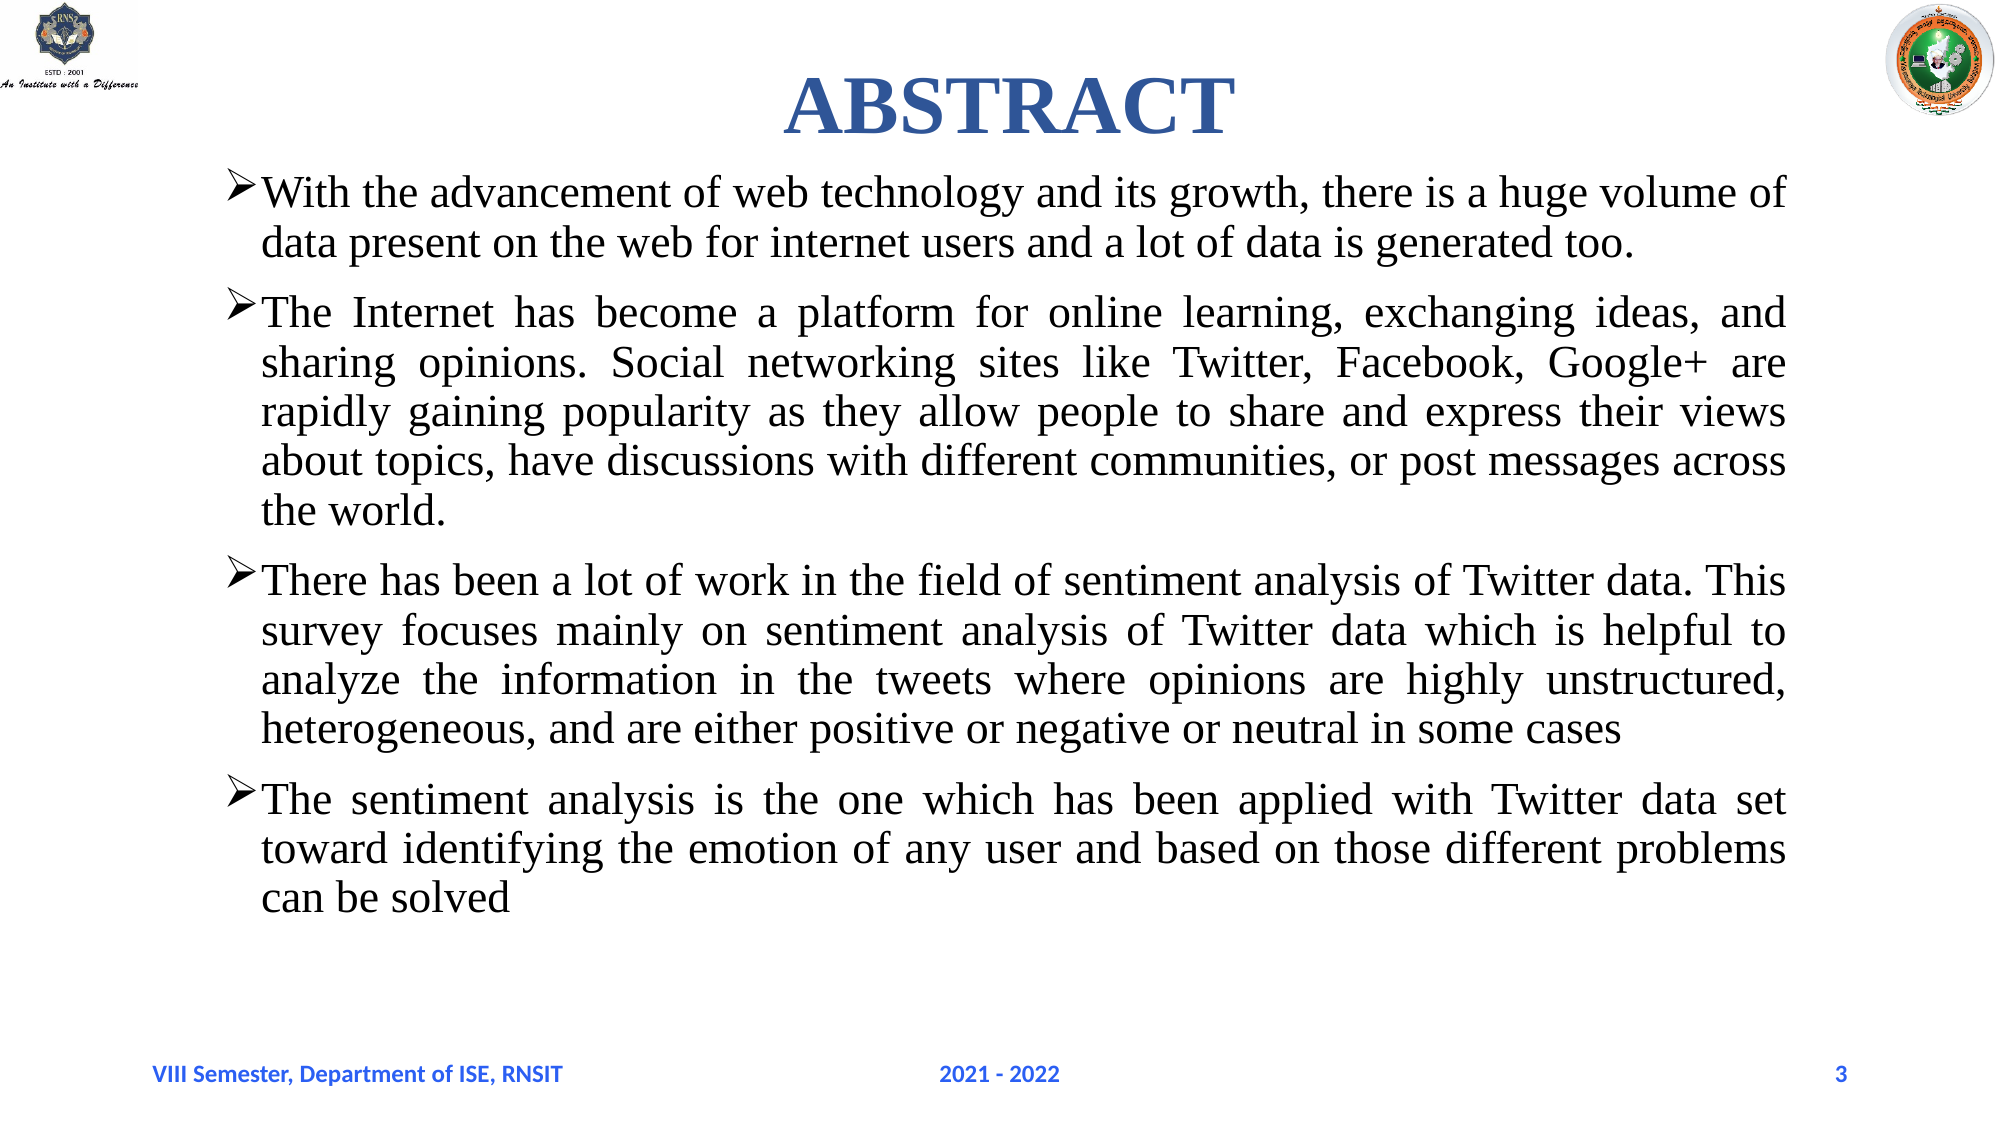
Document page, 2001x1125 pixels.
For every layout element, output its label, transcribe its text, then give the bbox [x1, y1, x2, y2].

picture [0, 0, 138, 90]
picture [1882, 2, 1997, 117]
slide_number 3 [1412, 1042, 1863, 1103]
list With the advancement of web technology and its growth, there is a huge volume of data present on the web for internet users and a lot of data is generated too. The Internet has become a platform for online learning, exchanging ideas, and sharing opinions. Social networking sites like Twitter, Facebook, Google+ are rapidly gaining popularity as they allow people to share and express their views about topics, have discussions with different communities, or post messages across the world. There has been a lot of work in the field of sentiment analysis of Twitter data. This survey focuses mainly on sentiment analysis of Twitter data which is helpful to analyze the information in the tweets where opinions are highly unstructured, heterogeneous, and are either positive or negative or neutral in some cases The sentiment analysis is the one which has been applied with Twitter data set toward identifying the emotion of any user and based on those different problems can be solved [208, 160, 1804, 976]
title ABSTRACT [397, 54, 1623, 160]
footer 2021 - 2022 [662, 1042, 1338, 1103]
slide_number VIII Semester, Department of ISE, RNSIT [137, 1042, 662, 1103]
